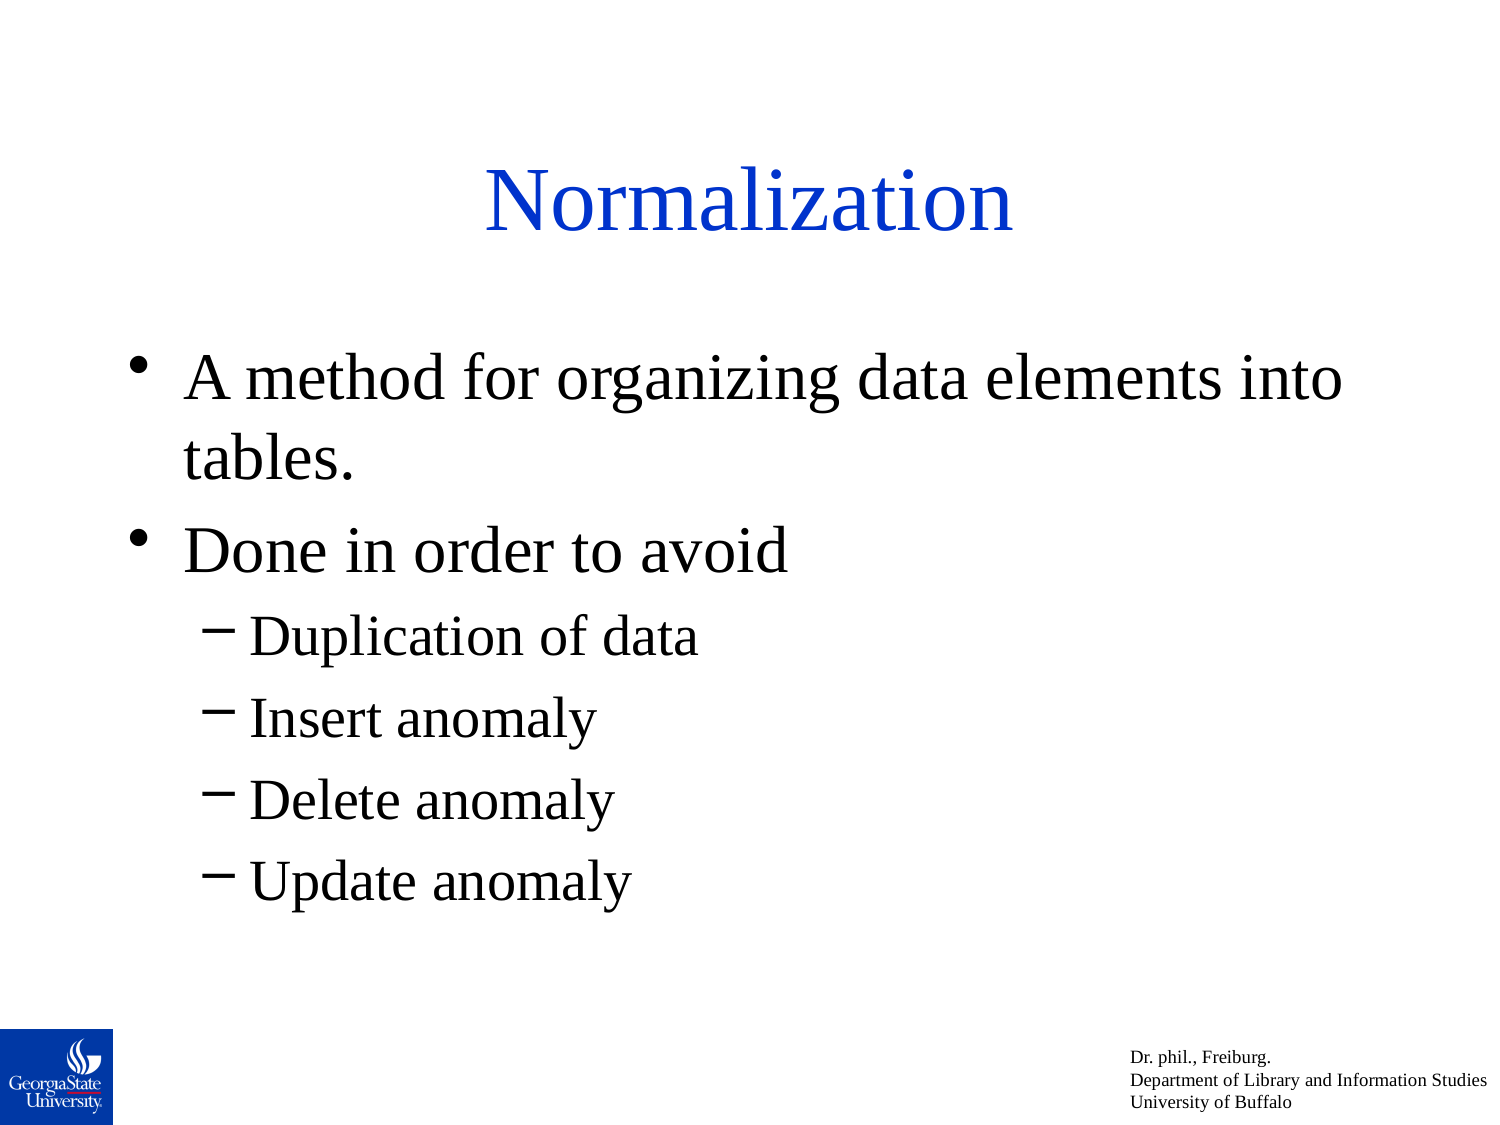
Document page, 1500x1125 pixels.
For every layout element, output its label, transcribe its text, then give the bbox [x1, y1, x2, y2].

list A method for organizing data elements into tables. Done in order to avoid Duplication of data Insert anomaly Delete anomaly Update anomaly [112, 324, 1388, 1000]
title Normalization [112, 99, 1388, 288]
picture [0, 1029, 113, 1125]
